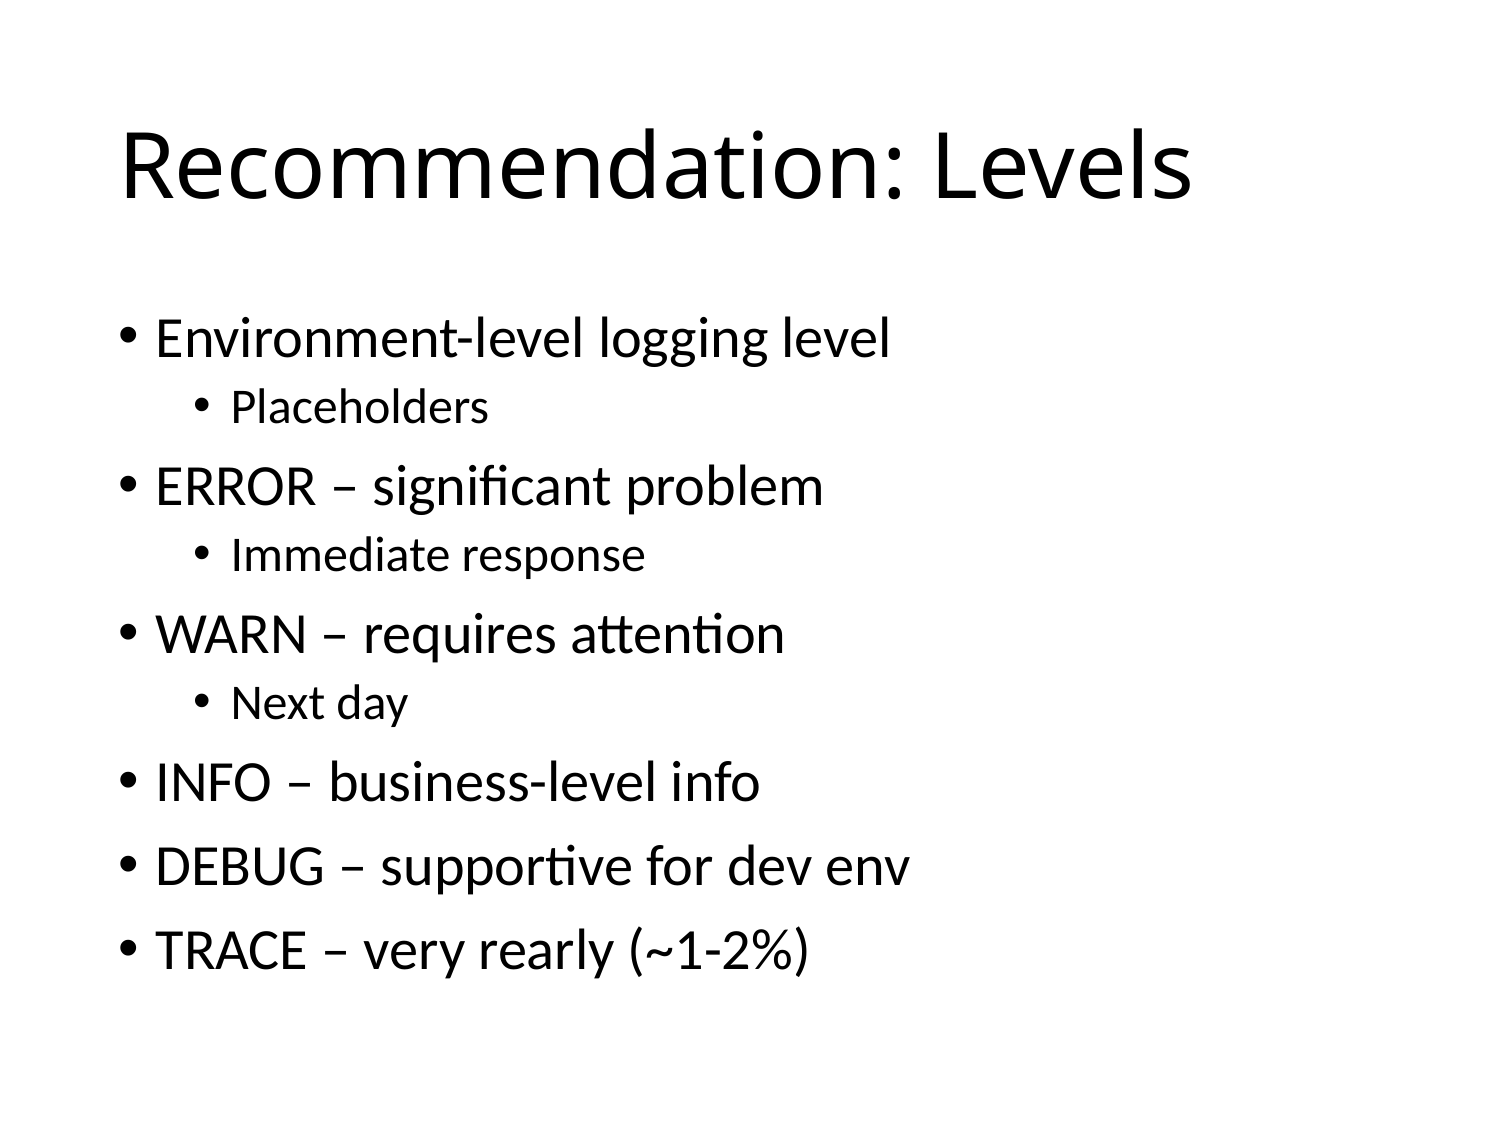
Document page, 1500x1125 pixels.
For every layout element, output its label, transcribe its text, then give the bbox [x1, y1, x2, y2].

list Environment-level logging level Placeholders ERROR – significant problem Immediate response WARN – requires attention Next day INFO – business-level info DEBUG – supportive for dev env TRACE – very rearly (~1-2%) [103, 299, 1397, 1014]
title Recommendation: Levels [103, 59, 1397, 278]
